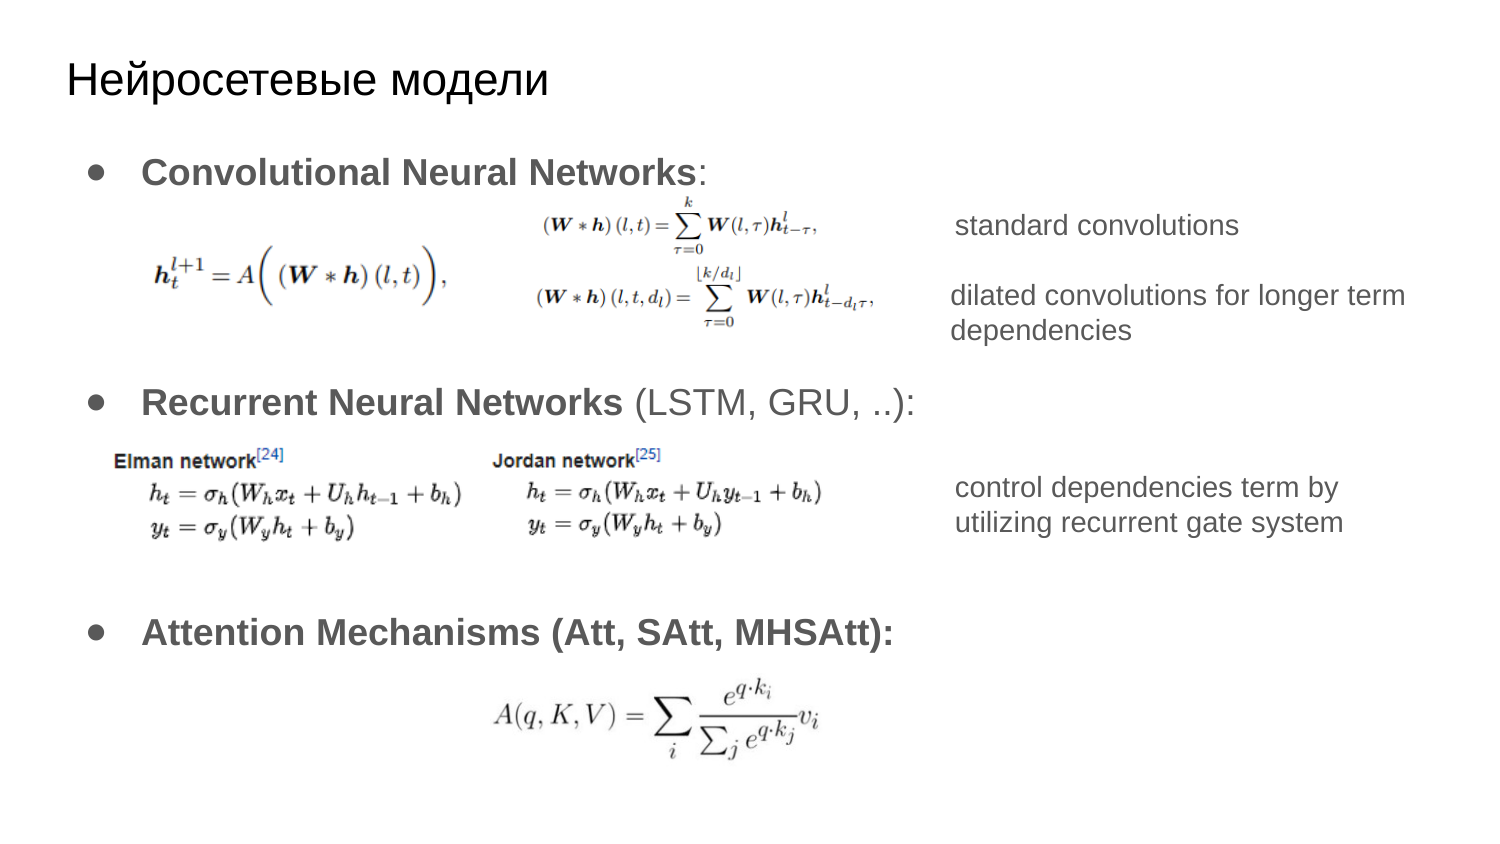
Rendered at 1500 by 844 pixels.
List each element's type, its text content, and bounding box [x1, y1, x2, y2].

picture [490, 447, 839, 550]
text_box standard convolutions [940, 191, 1263, 257]
picture [132, 232, 456, 315]
list Convolutional Neural Networks: Recurrent Neural Networks (LSTM, GRU, ..): Attention Mechanisms (Att, SAtt, MHSAtt): [51, 126, 1449, 812]
picture [108, 441, 478, 545]
picture [525, 186, 893, 336]
title Нейросетевые модели [51, 26, 1449, 121]
picture [490, 673, 839, 783]
text_box dilated convolutions for longer term dependencies [935, 261, 1467, 362]
text_box control dependencies term by utilizing recurrent gate system [940, 453, 1404, 554]
